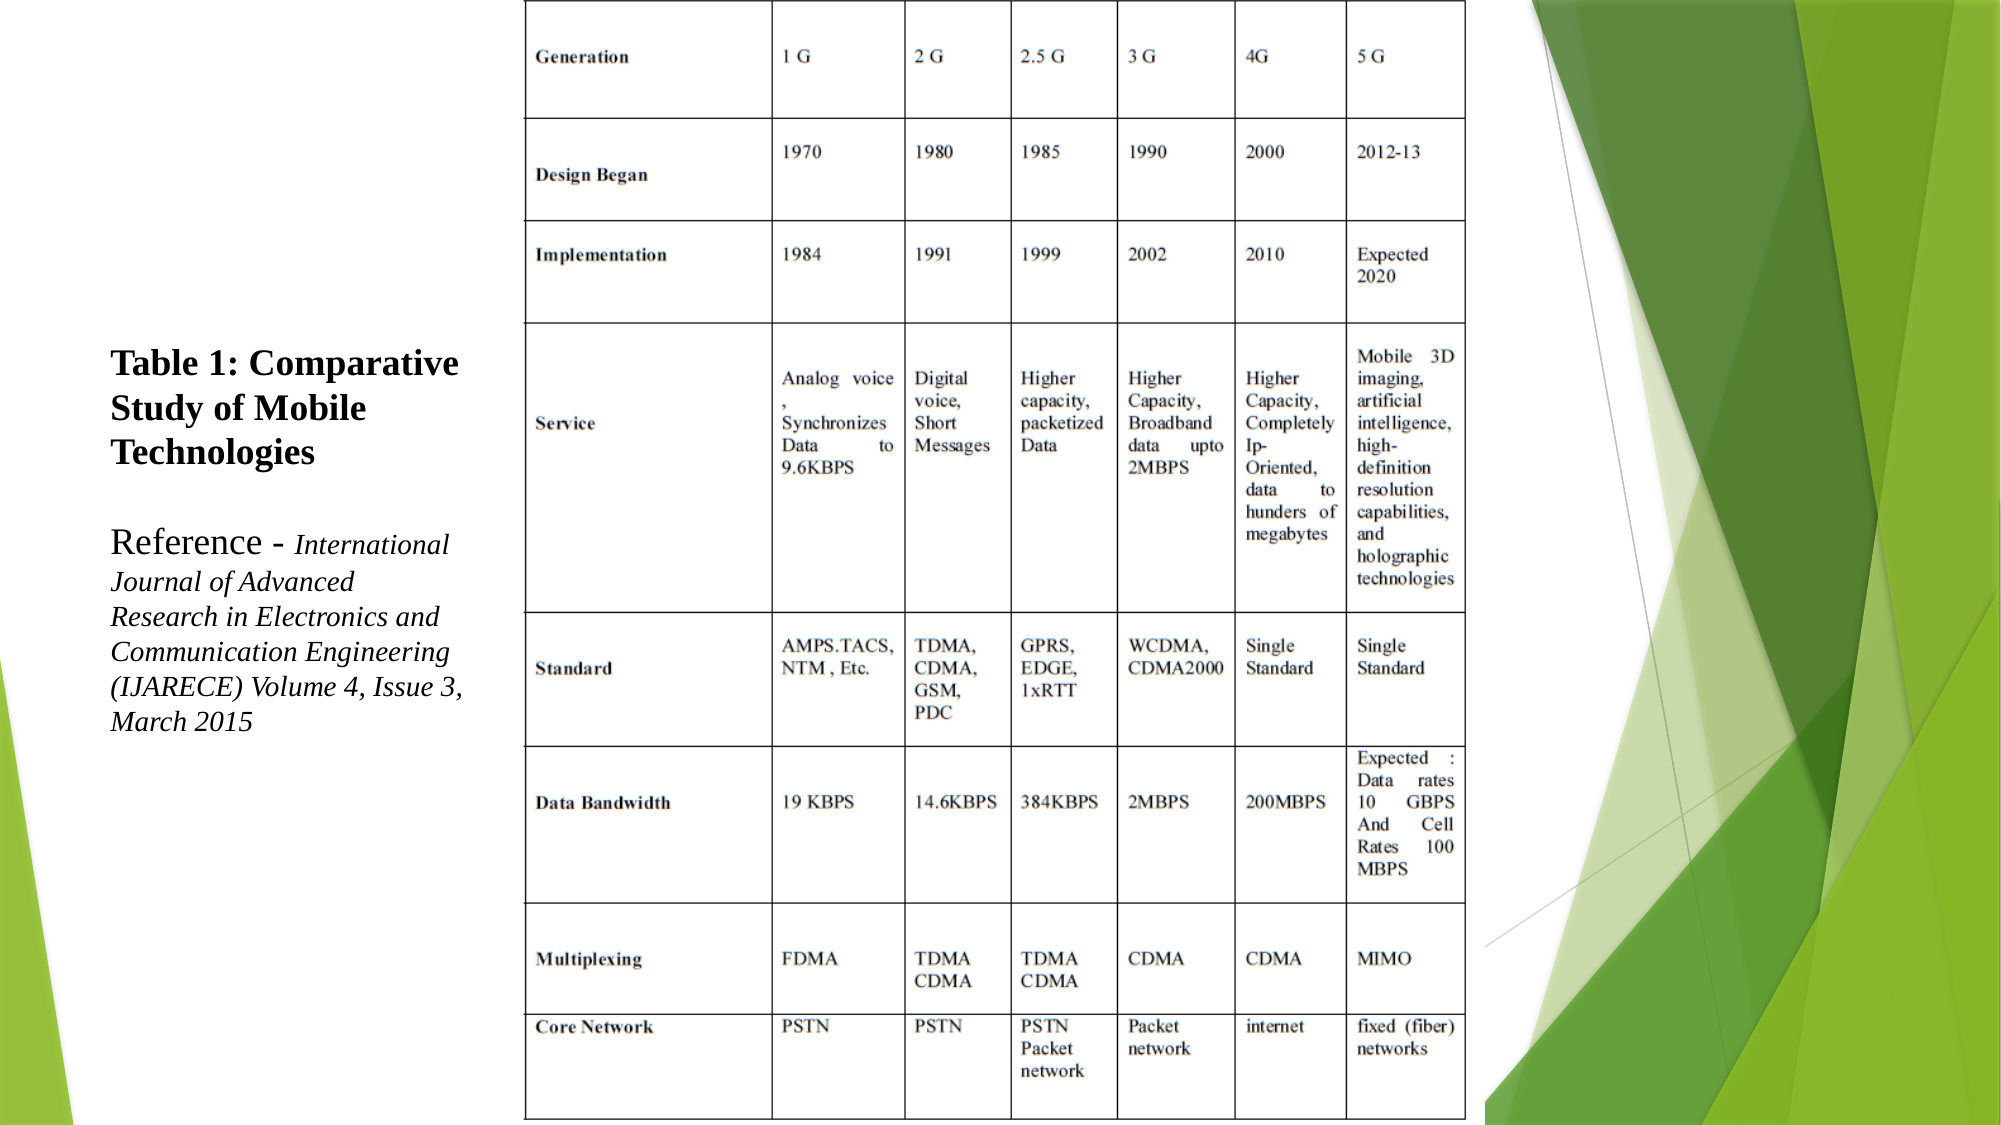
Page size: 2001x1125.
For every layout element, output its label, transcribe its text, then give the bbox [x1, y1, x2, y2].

picture [515, 0, 1485, 1125]
text_box Table 1: Comparative Study of Mobile Technologies Reference - International Journal of Advanced Research in Electronics and Communication Engineering (IJARECE) Volume 4, Issue 3, March 2015 [95, 330, 481, 790]
